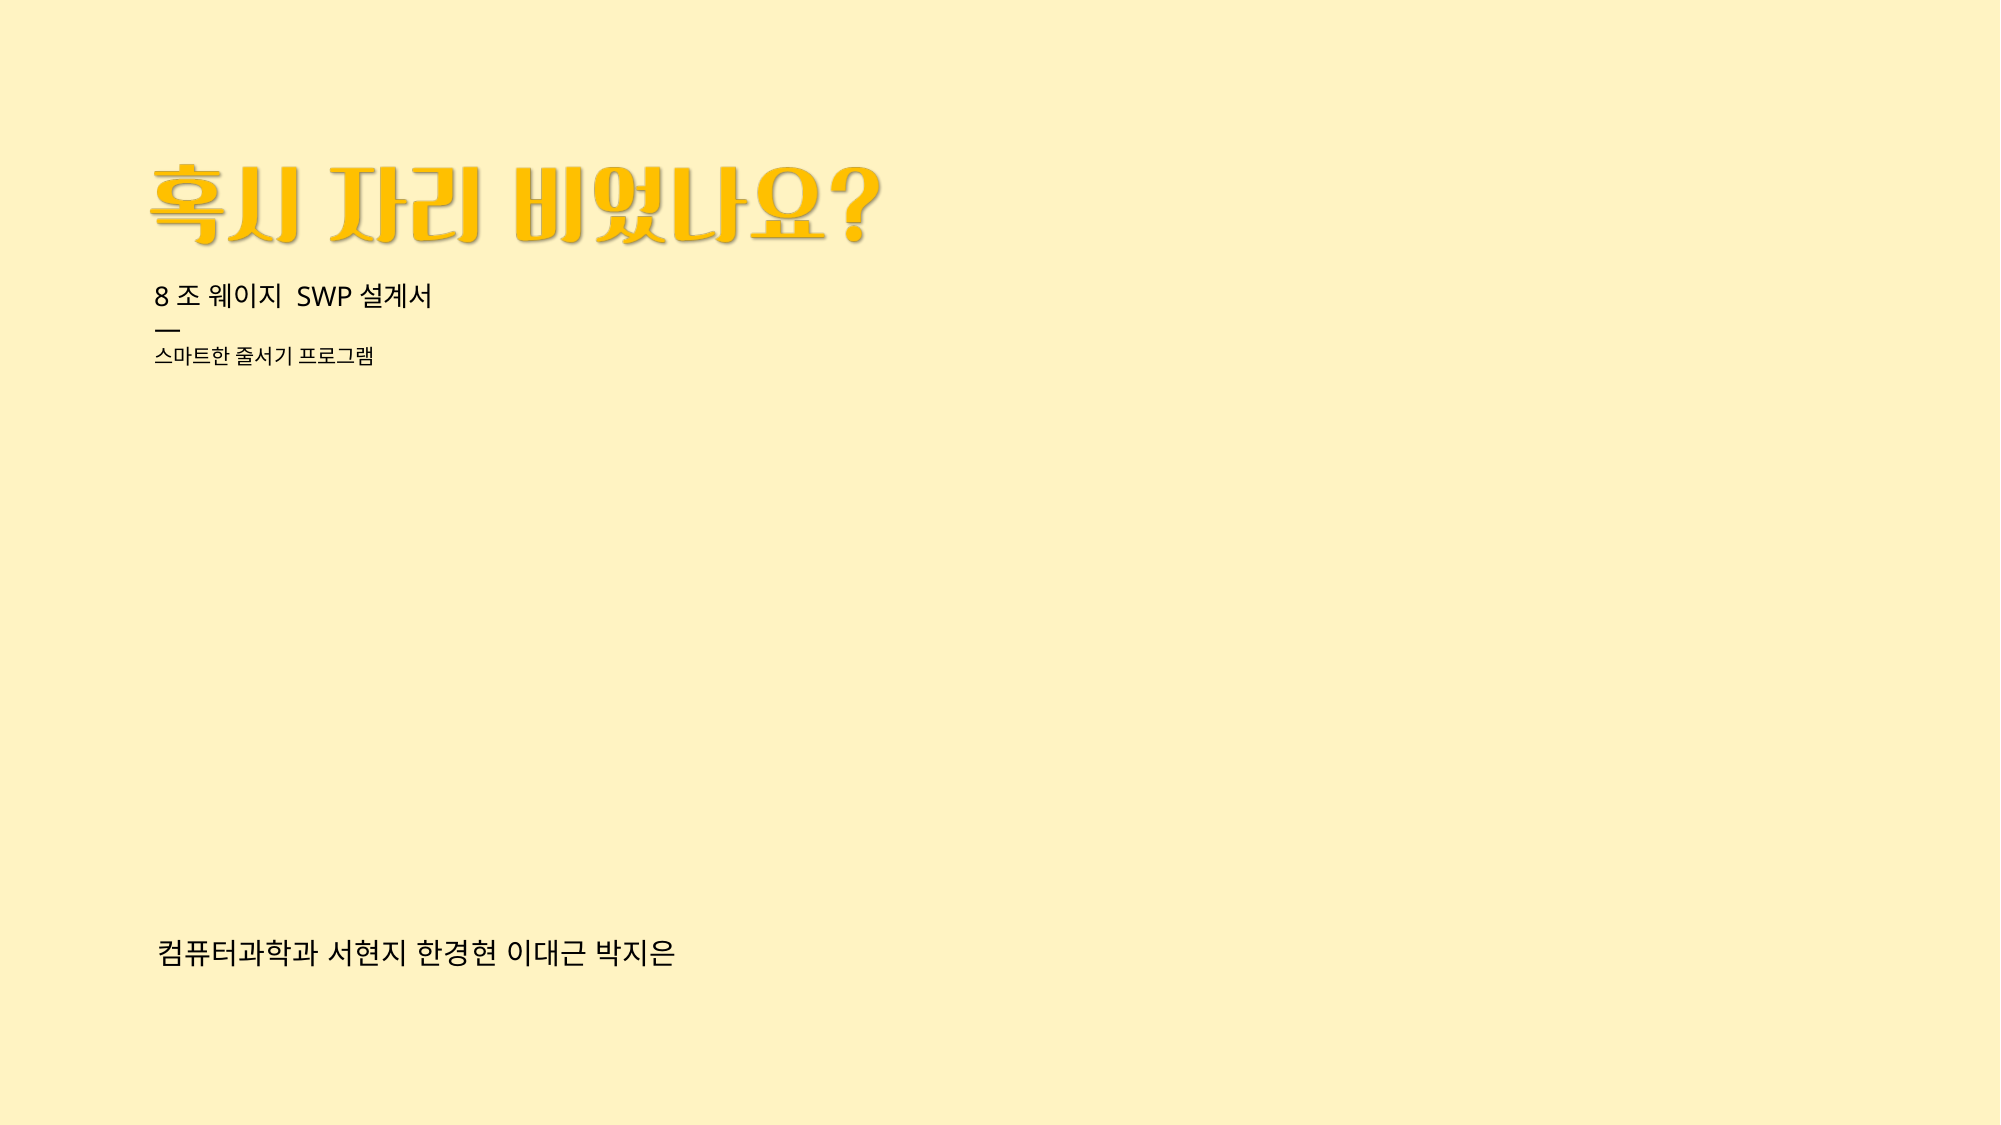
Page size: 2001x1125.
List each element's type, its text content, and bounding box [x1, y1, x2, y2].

text_box 8조 웨이지 SWP설계서 ― 스마트한 줄서기 프로그램 [139, 307, 449, 377]
text_box 컴퓨터과학과 서현지 한경현 이대근 박지은 [142, 927, 692, 978]
picture [94, 122, 939, 307]
